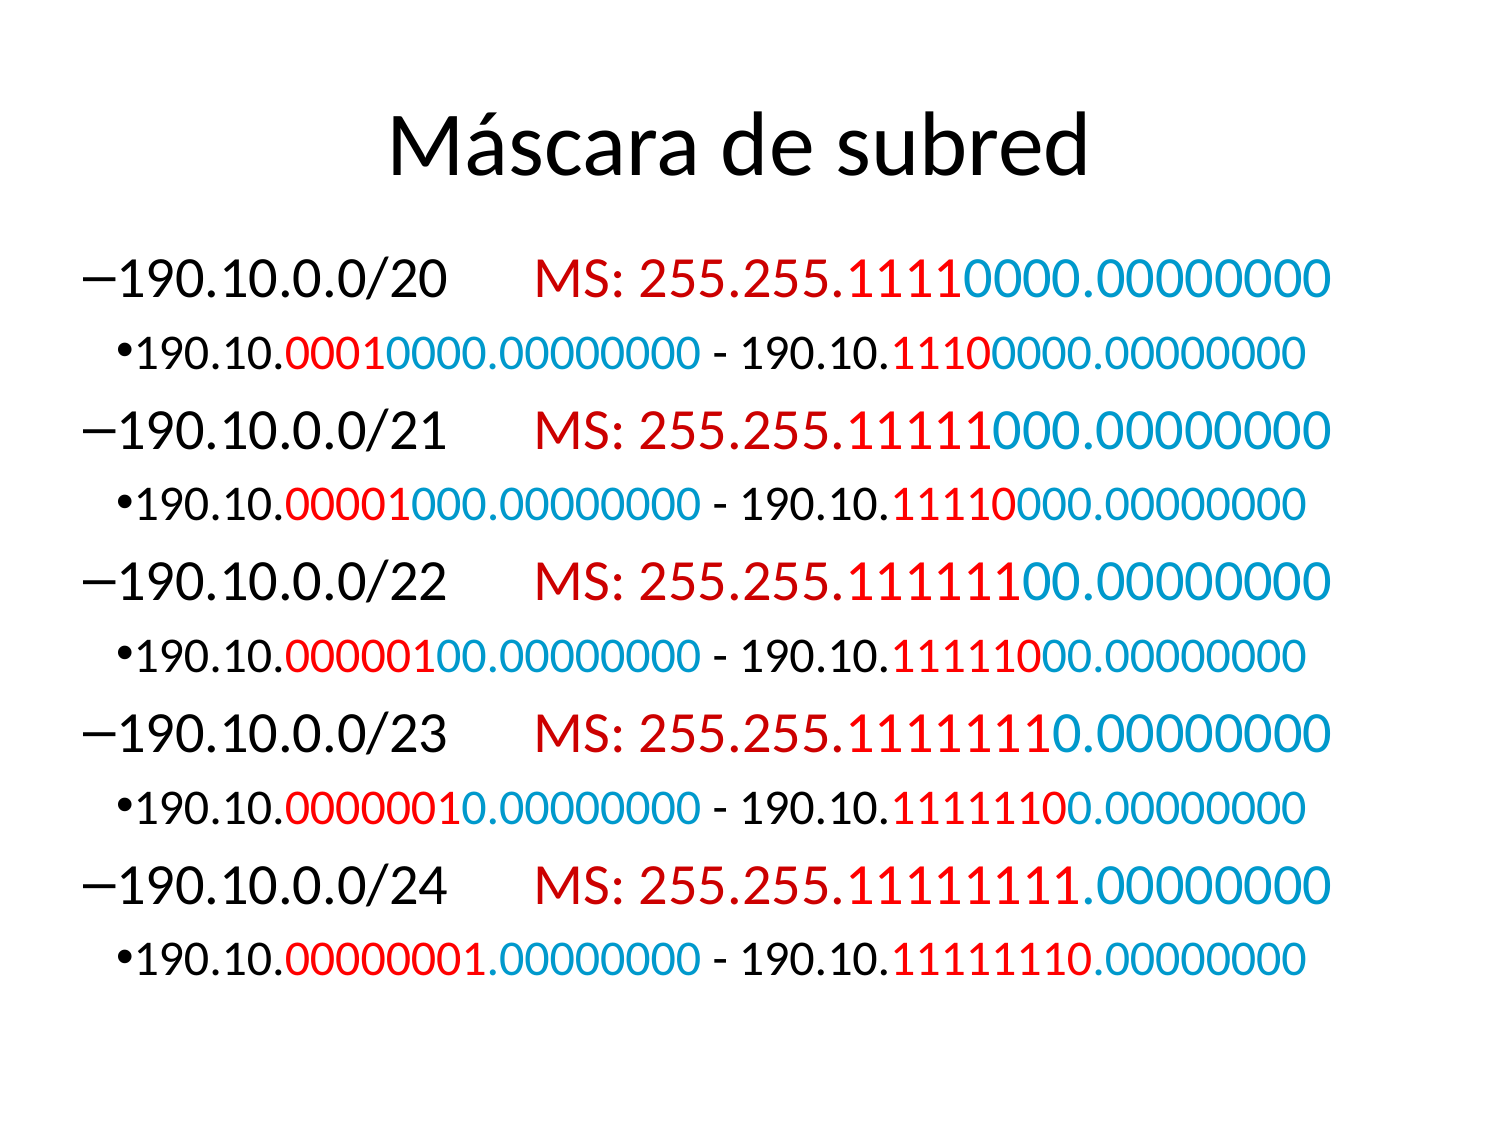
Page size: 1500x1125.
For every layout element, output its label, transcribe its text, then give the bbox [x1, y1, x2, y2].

title Máscara de subred [75, 45, 1425, 231]
list 190.10.0.0/20 MS: 255.255.11110000.00000000 190.10.00010000.00000000 - 190.10.11100000.00000000 190.10.0.0/21 MS: 255.255.11111000.00000000 190.10.00001000.00000000 - 190.10.11110000.00000000 190.10.0.0/22 MS: 255.255.11111100.00000000 190.10.00000100.00000000 - 190.10.11111000.00000000 190.10.0.0/23 MS: 255.255.11111110.00000000 190.10.00000010.00000000 - 190.10.11111100.00000000 190.10.0.0/24 MS: 255.255.11111111.00000000 190.10.00000001.00000000 - 190.10.11111110.00000000 [37, 231, 1500, 1045]
